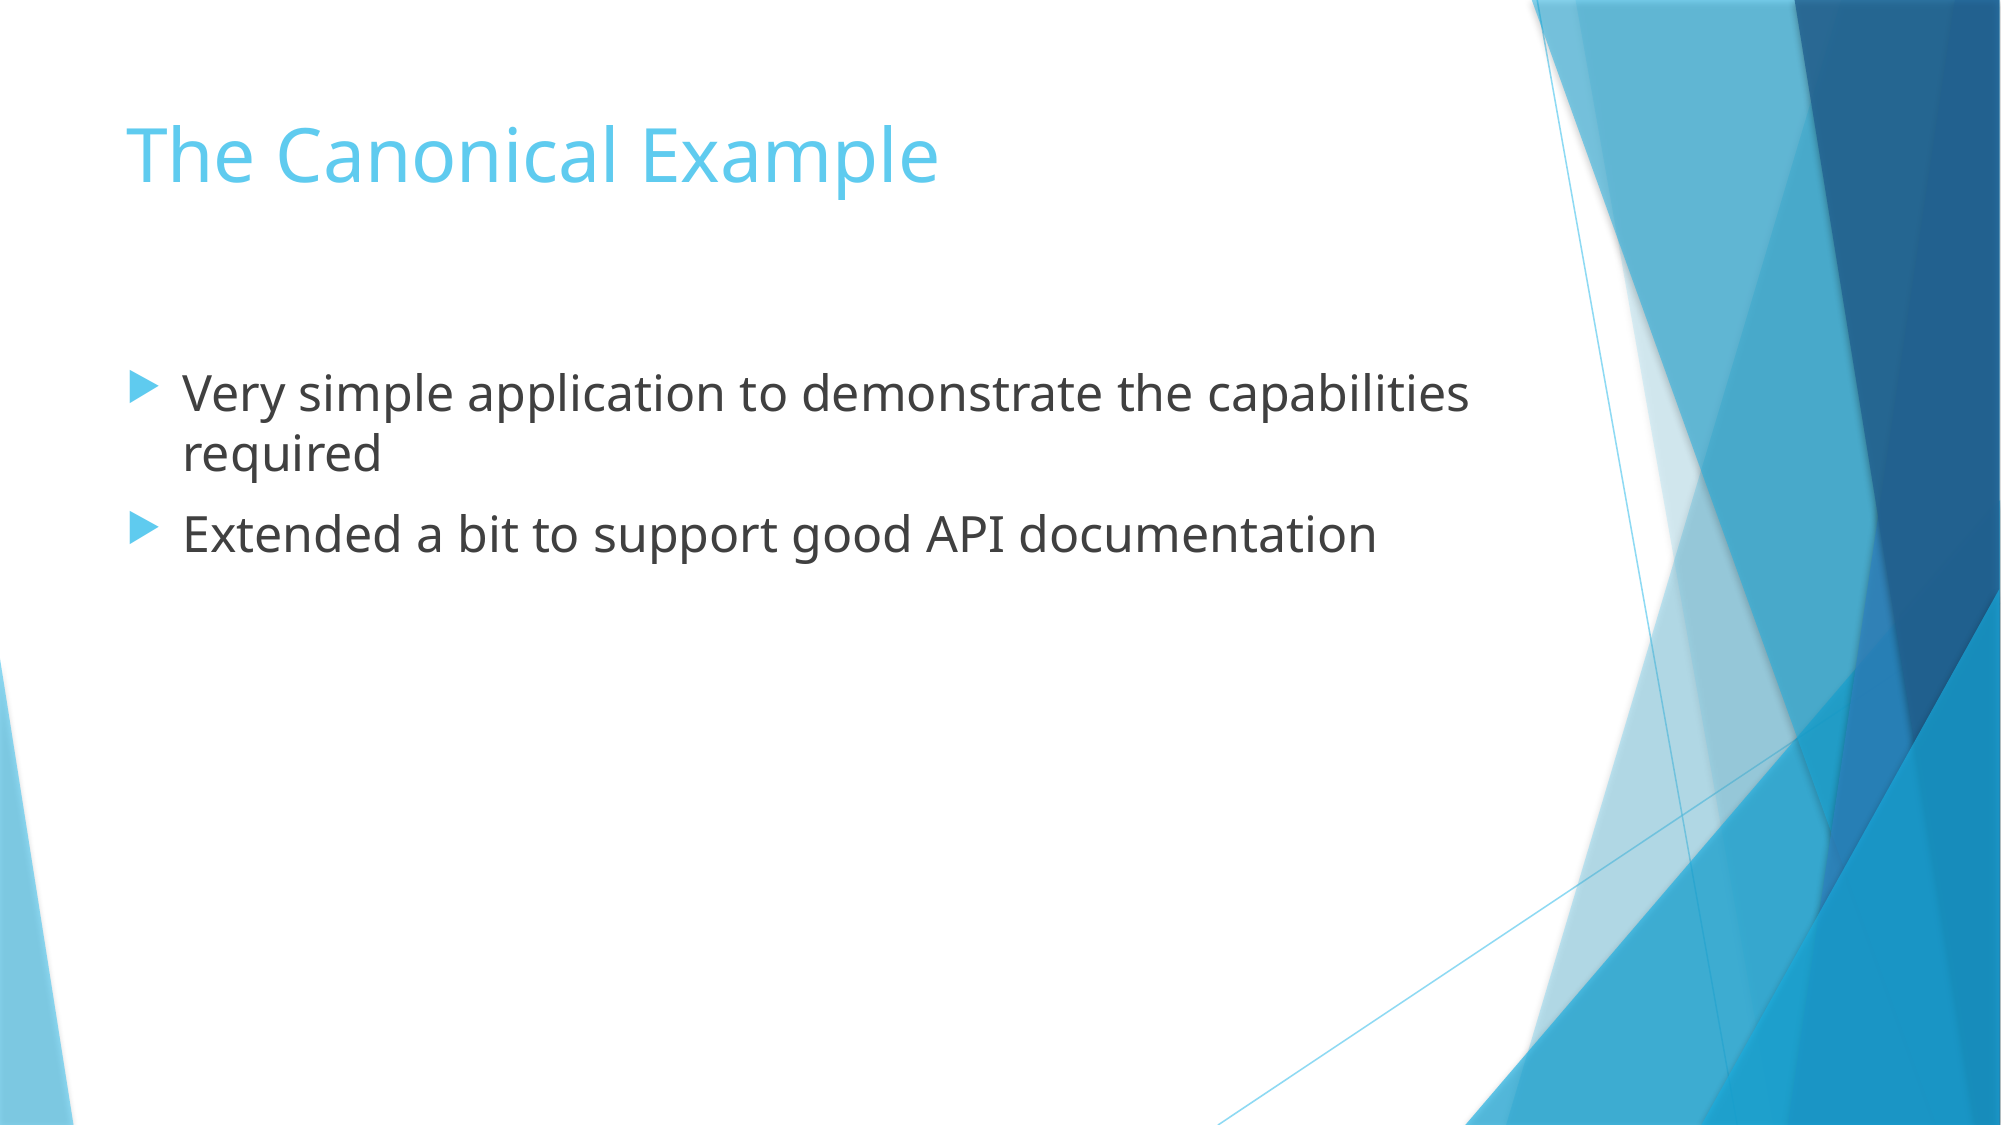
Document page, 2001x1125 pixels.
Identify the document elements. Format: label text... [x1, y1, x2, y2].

title The Canonical Example [111, 99, 1522, 317]
list Very simple application to demonstrate the capabilities required Extended a bit to support good API documentation [111, 354, 1522, 992]
